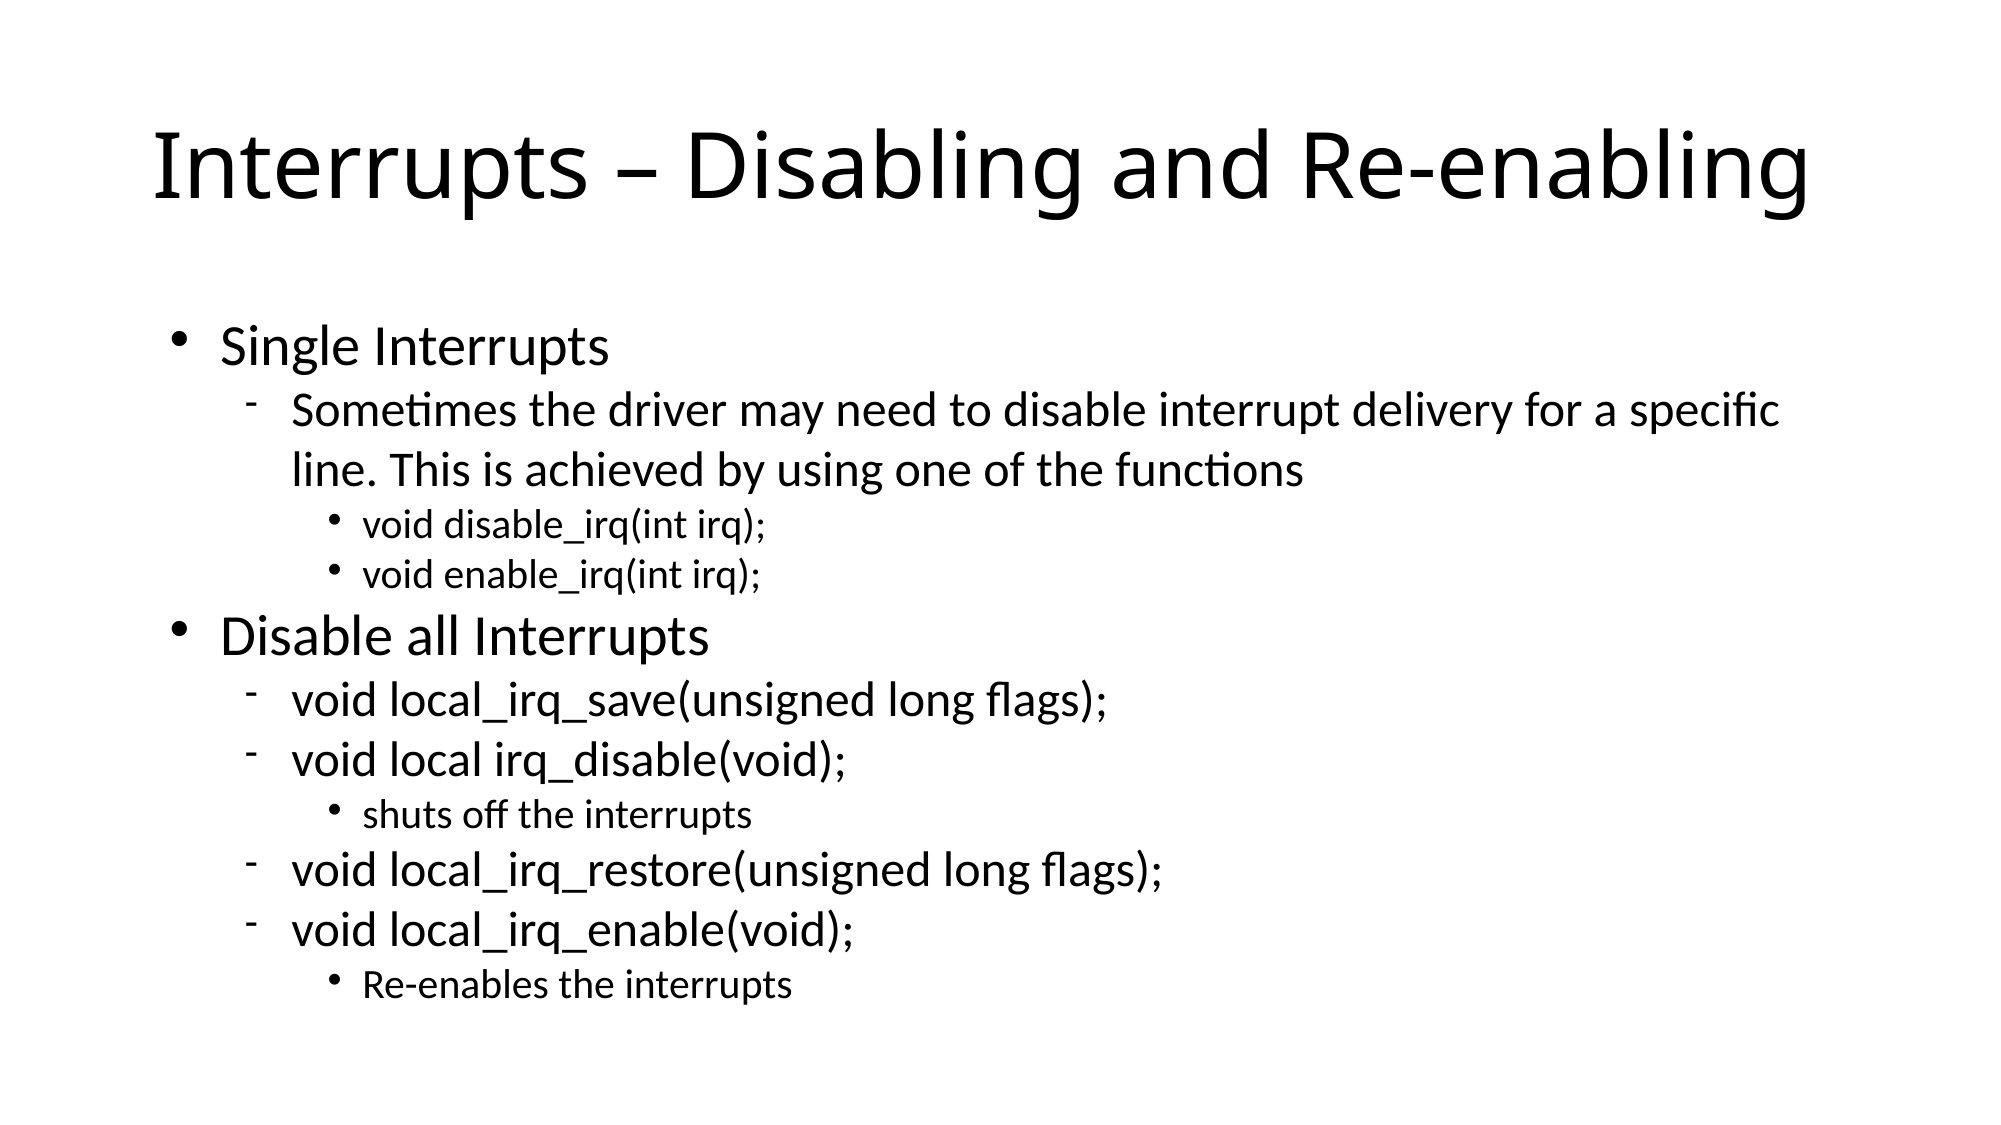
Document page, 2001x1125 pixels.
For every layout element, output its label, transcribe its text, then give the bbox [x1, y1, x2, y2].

text_box Interrupts – Disabling and Re-enabling [137, 59, 1863, 278]
text_box Single Interrupts Sometimes the driver may need to disable interrupt delivery for a specific line. This is achieved by using one of the functions void disable_irq(int irq); void enable_irq(int irq); Disable all Interrupts void local_irq_save(unsigned long flags); void local irq_disable(void); shuts off the interrupts void local_irq_restore(unsigned long flags); void local_irq_enable(void); Re-enables the interrupts [137, 299, 1863, 1014]
